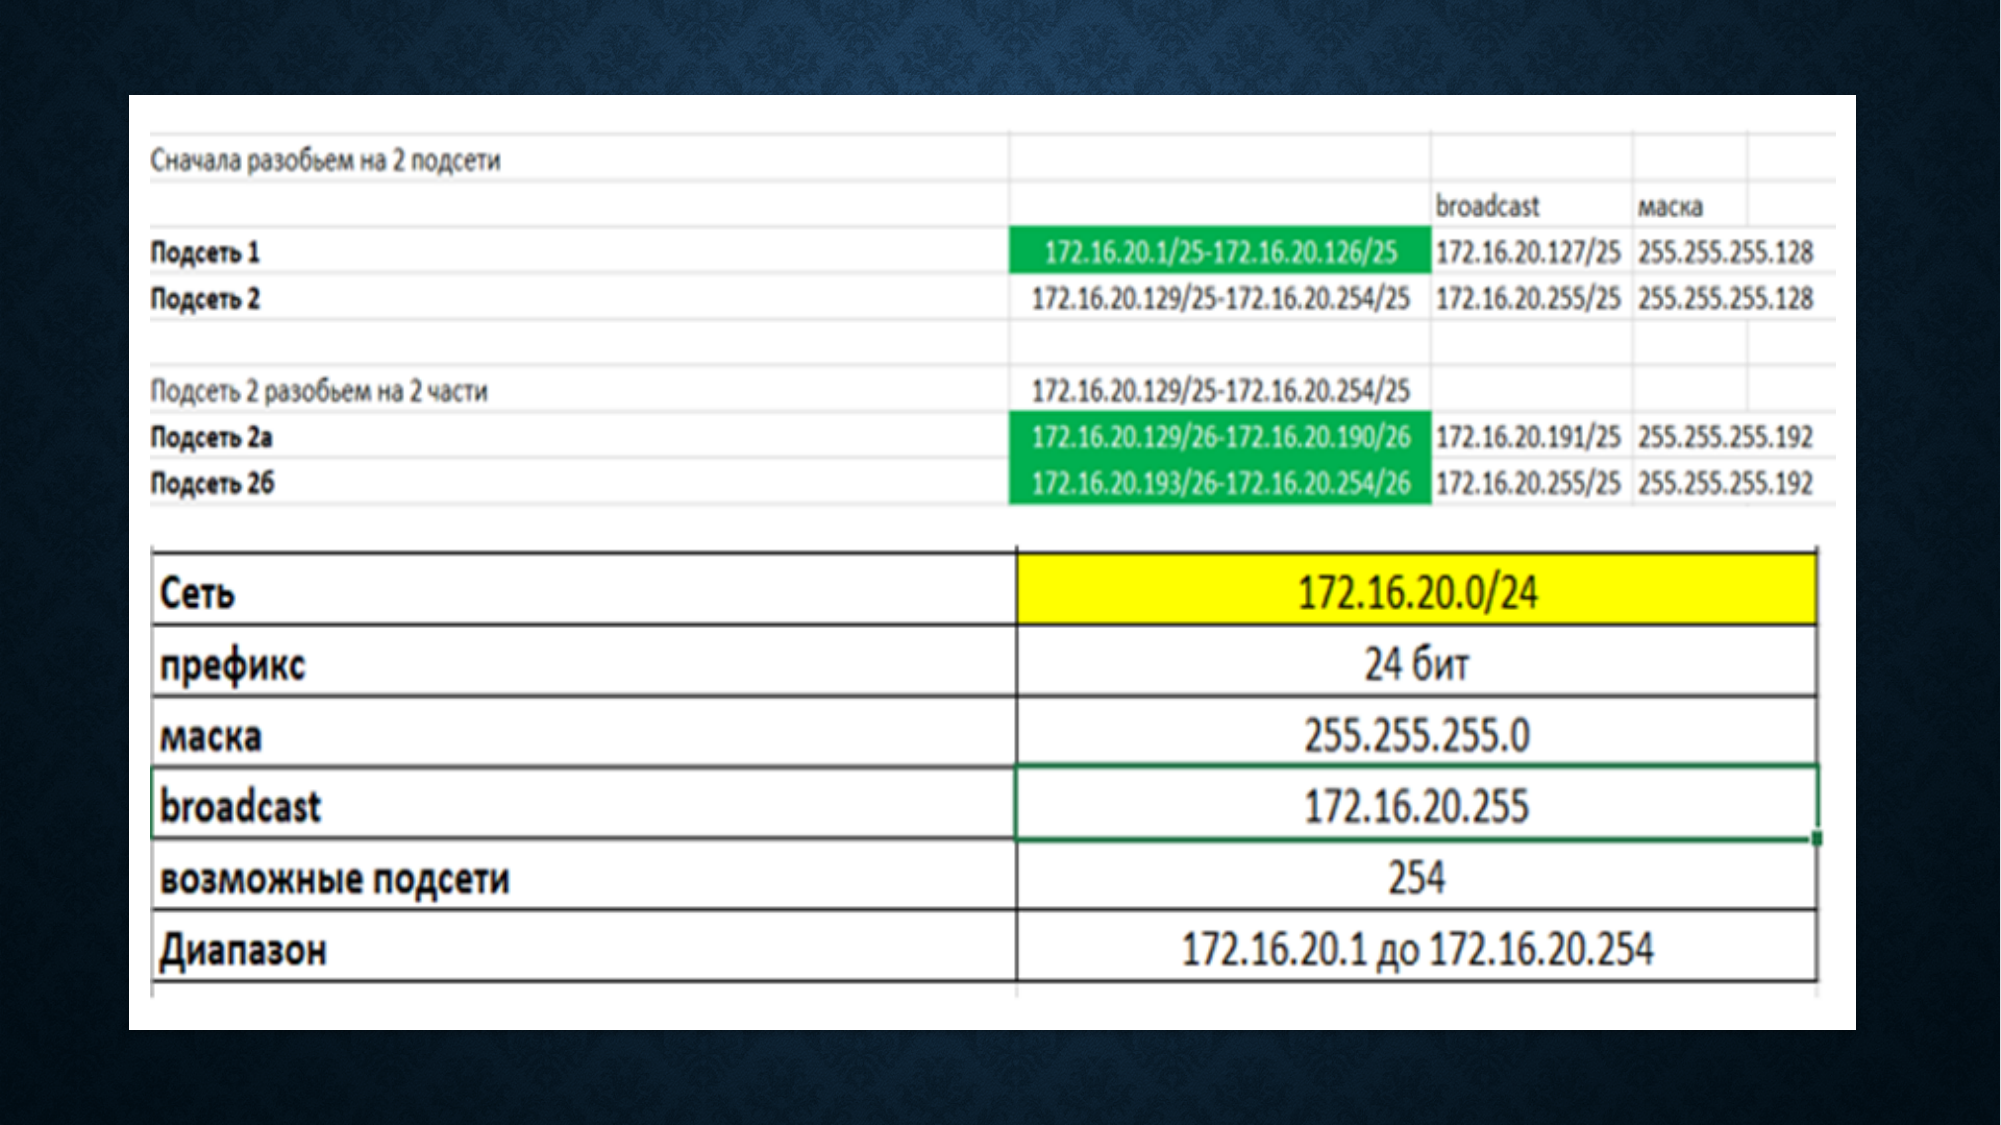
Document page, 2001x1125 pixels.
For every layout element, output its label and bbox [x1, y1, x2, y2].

picture [149, 115, 1837, 1010]
